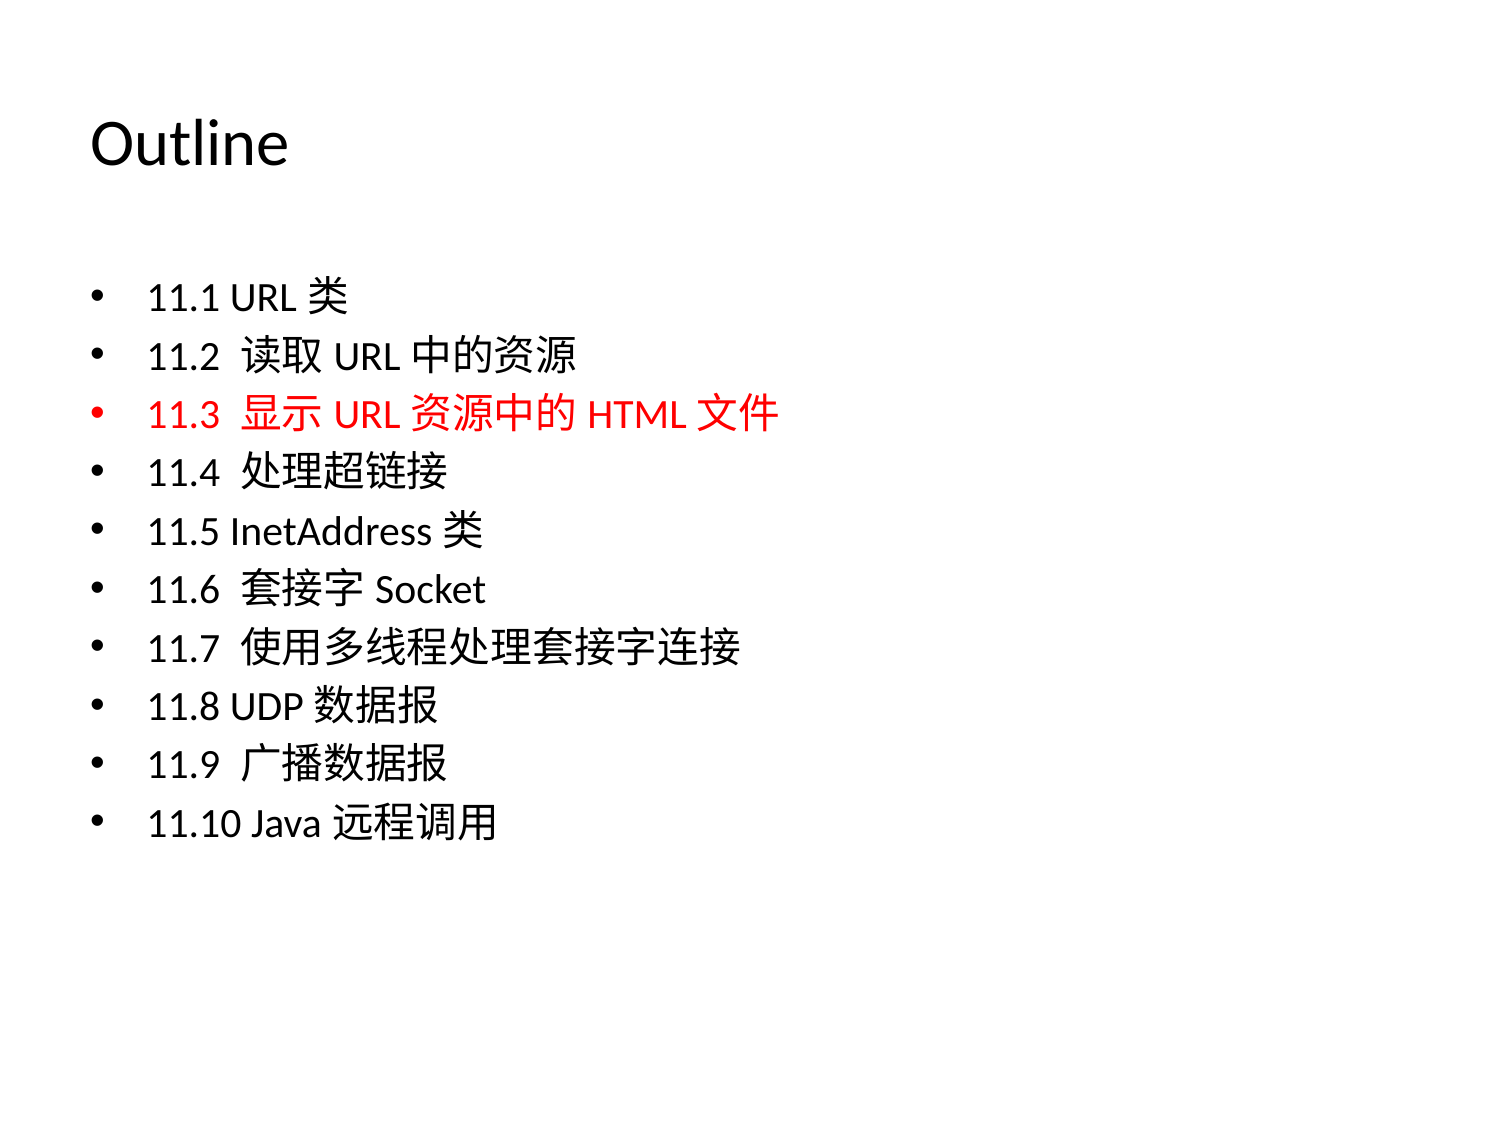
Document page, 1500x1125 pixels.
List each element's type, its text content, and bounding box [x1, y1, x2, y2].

title Outline [75, 45, 1425, 233]
list 11.1 URL类 11.2 读取URL中的资源 11.3 显示URL资源中的HTML文件 11.4 处理超链接 11.5 InetAddress类 11.6 套接字Socket 11.7 使用多线程处理套接字连接 11.8 UDP数据报 11.9 广播数据报 11.10 Java远程调用 [75, 262, 1425, 1005]
